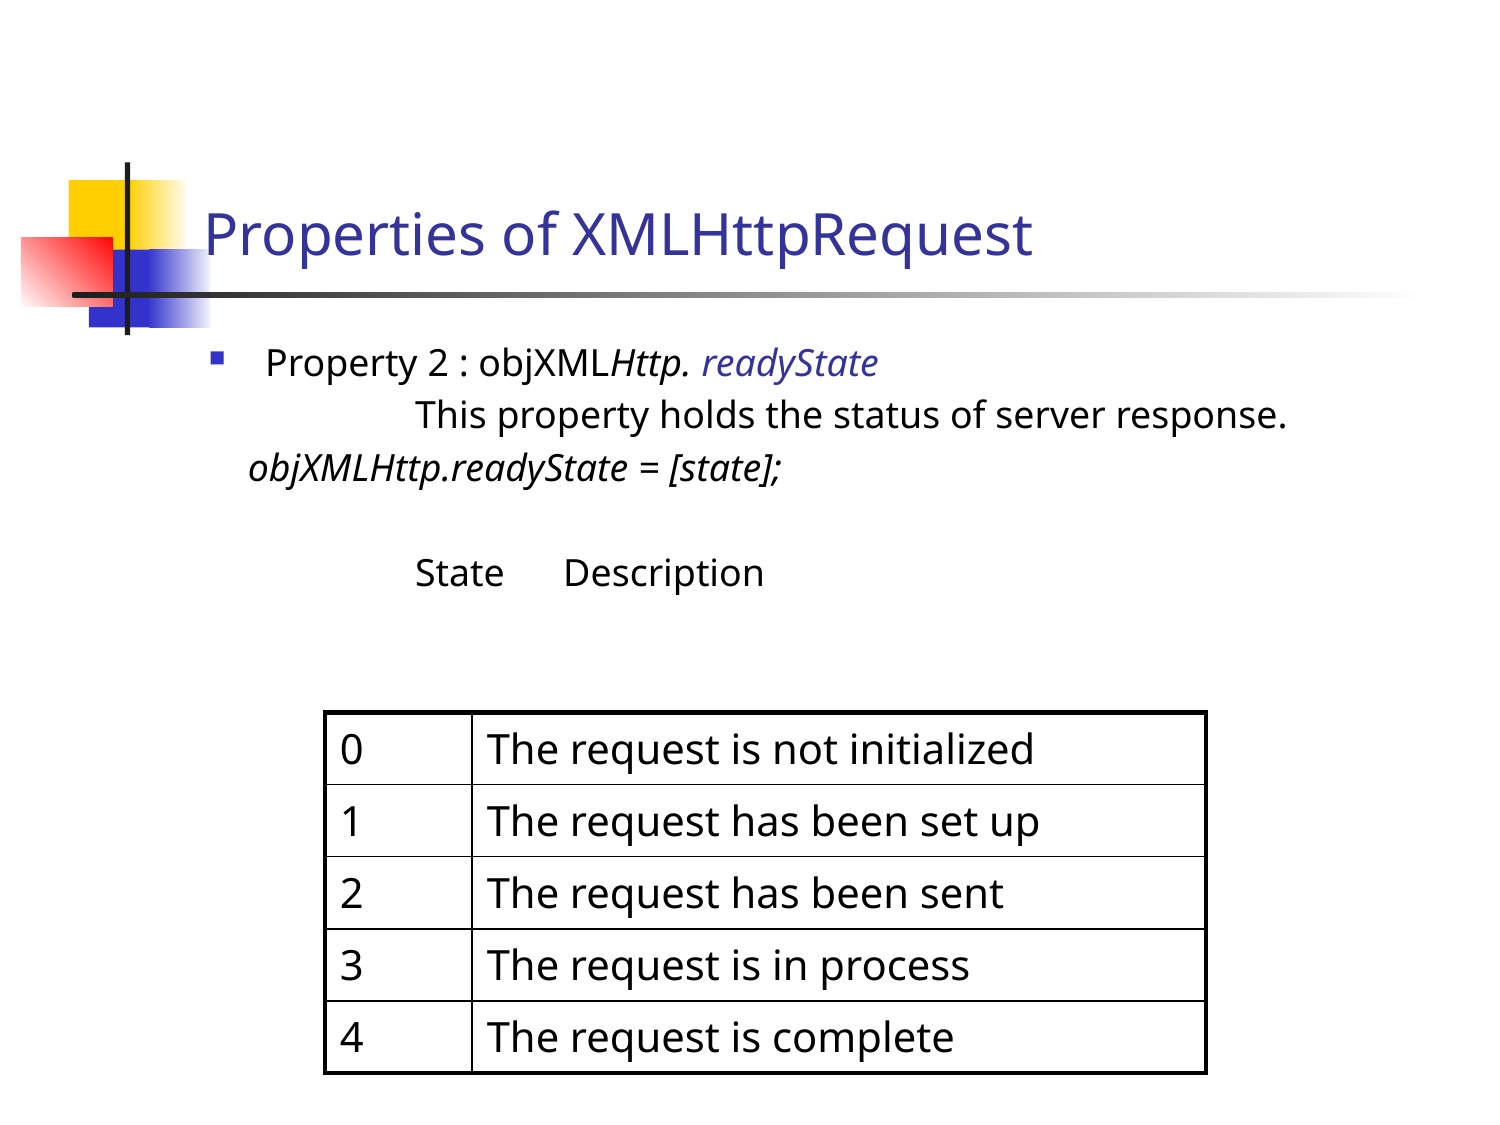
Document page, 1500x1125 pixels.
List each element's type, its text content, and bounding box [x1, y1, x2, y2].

table_cell The request has been set up [473, 785, 1204, 856]
title Properties of XMLHttpRequest [188, 35, 1468, 275]
table_cell The request has been sent [473, 857, 1204, 928]
list Property 2 : objXMLHttp. readyState This property holds the status of server response. objXMLHttp.readyState = [state]; State Description [193, 331, 1338, 1100]
table_header The request is not initialized [473, 715, 1204, 784]
table_cell 1 [327, 785, 471, 856]
table_header 0 [327, 715, 471, 784]
table_cell 4 [327, 1002, 471, 1071]
table_cell The request is complete [473, 1002, 1204, 1071]
table_cell 2 [327, 857, 471, 928]
table_cell 3 [327, 930, 471, 1000]
table_cell The request is in process [473, 930, 1204, 1000]
